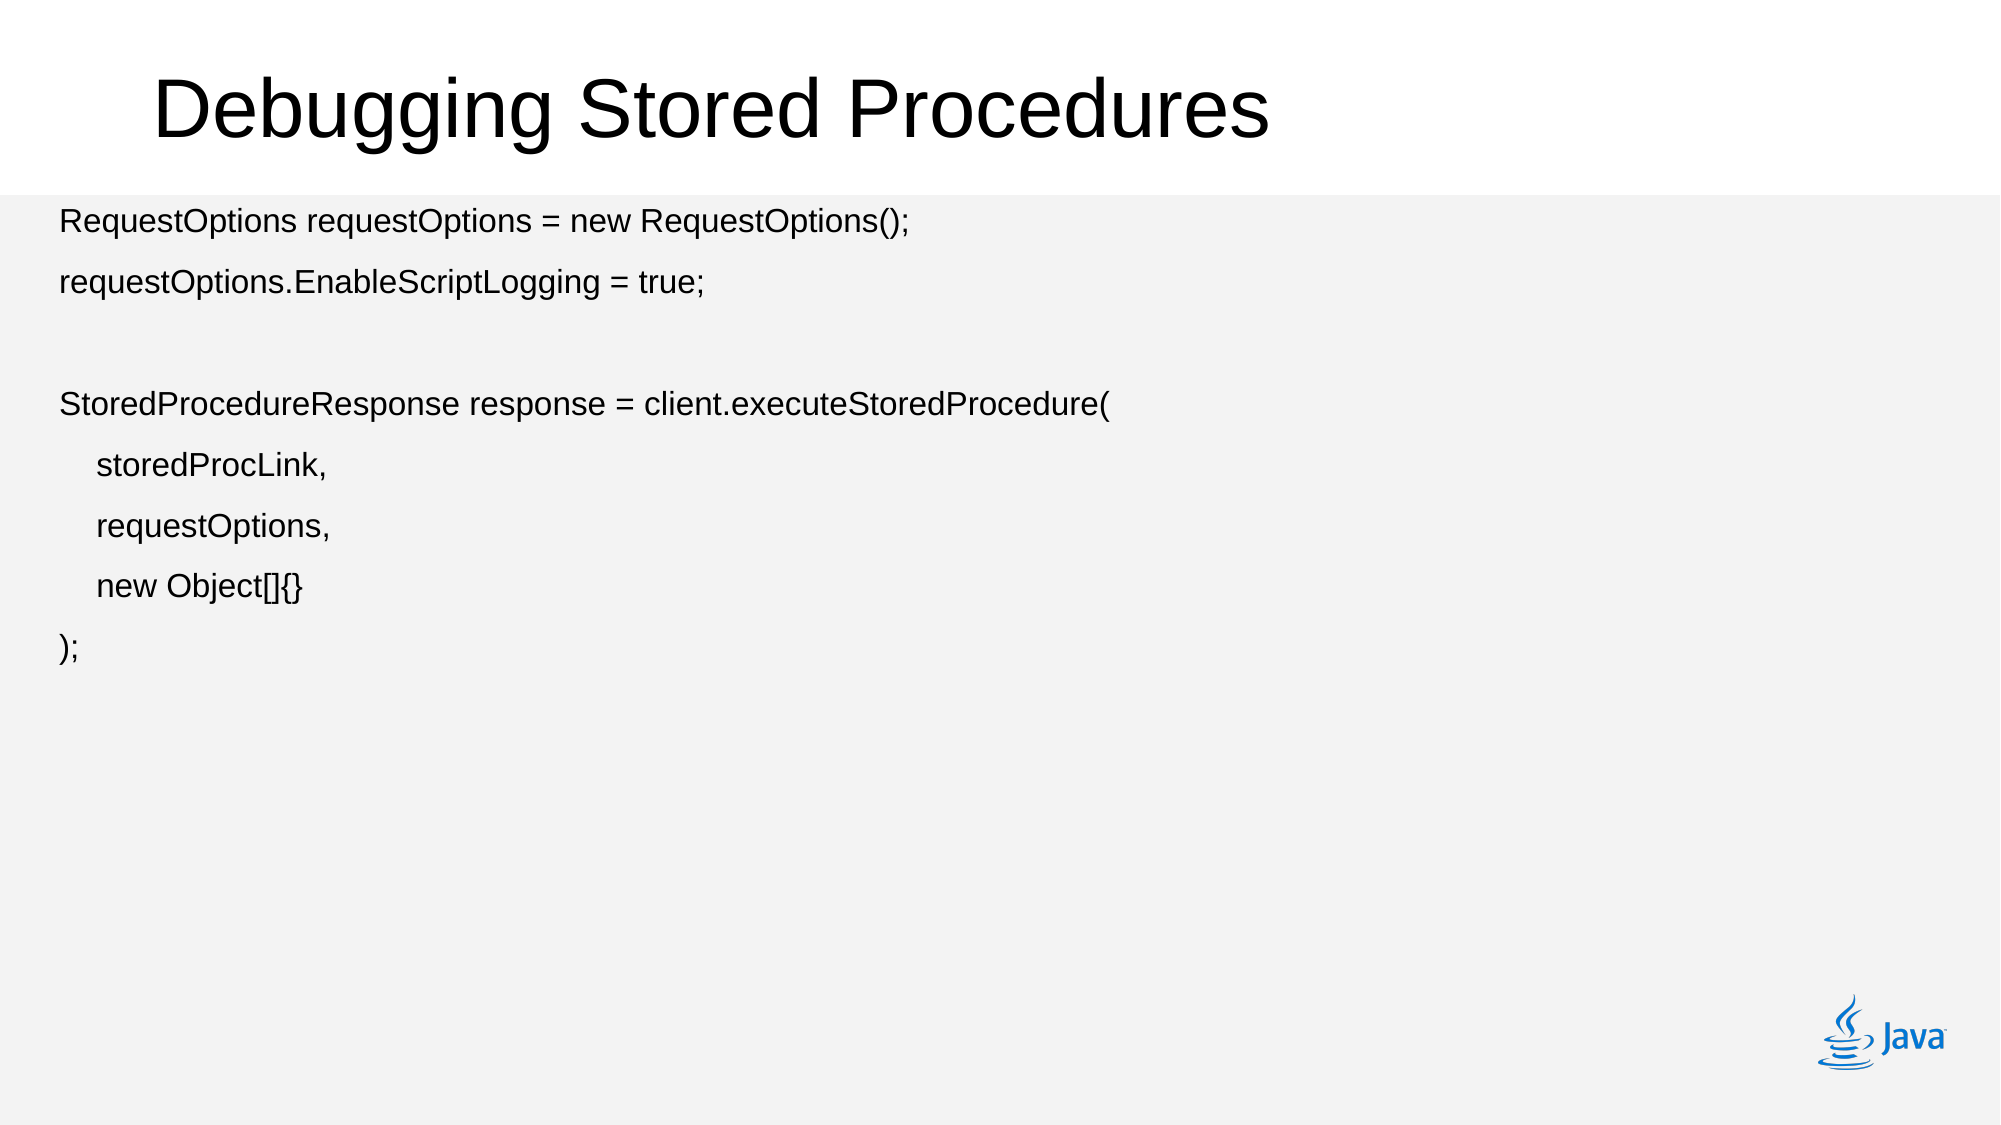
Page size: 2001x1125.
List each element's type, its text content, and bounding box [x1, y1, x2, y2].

list RequestOptions requestOptions = new RequestOptions(); requestOptions.EnableScriptLogging = true; StoredProcedureResponse response = client.executeStoredProcedure( storedProcLink, requestOptions, new Object[]{} ); [44, 196, 1956, 727]
title Debugging Stored Procedures [137, 2, 1863, 196]
picture [1818, 994, 1947, 1070]
